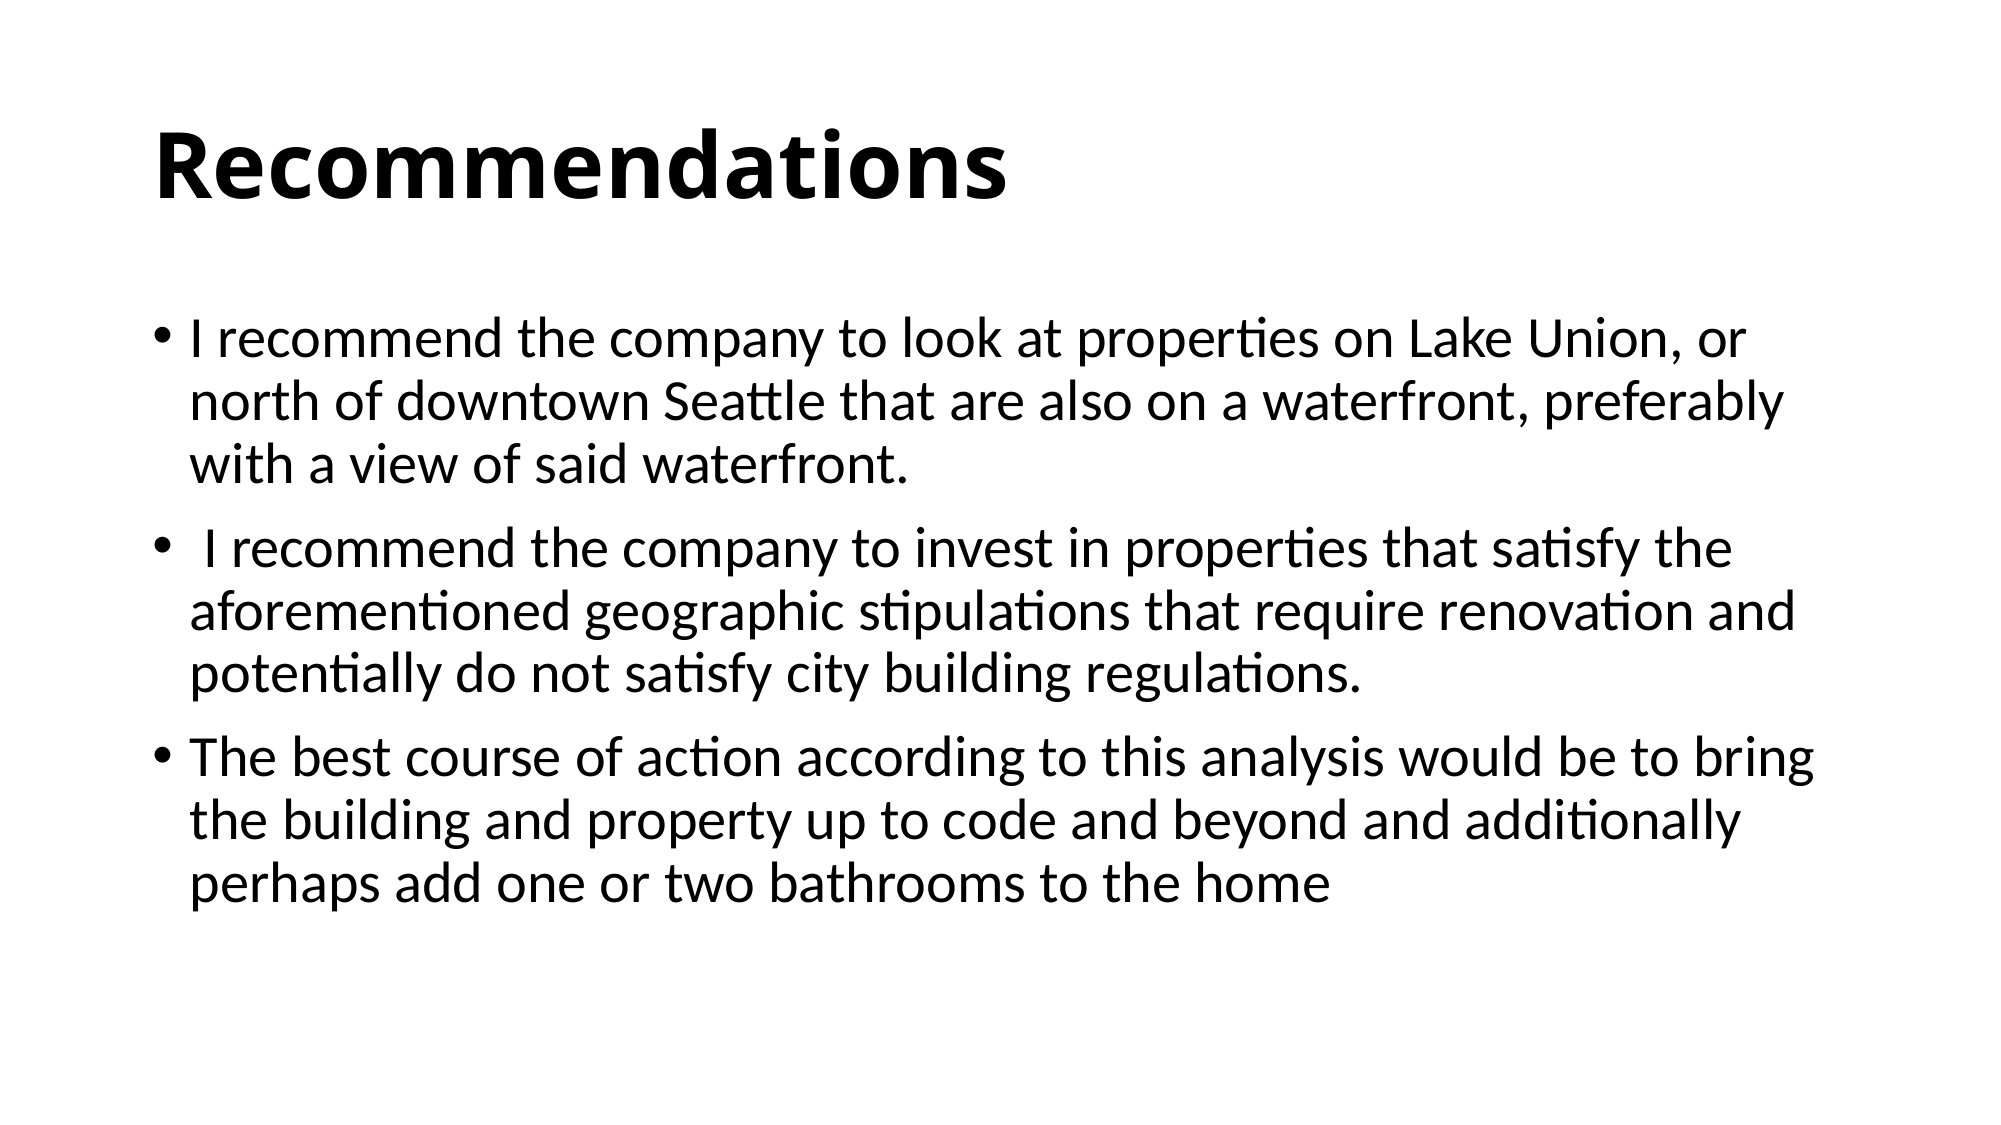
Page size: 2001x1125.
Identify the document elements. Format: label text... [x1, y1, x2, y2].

title Recommendations [137, 59, 1863, 278]
list I recommend the company to look at properties on Lake Union, or north of downtown Seattle that are also on a waterfront, preferably with a view of said waterfront. I recommend the company to invest in properties that satisfy the aforementioned geographic stipulations that require renovation and potentially do not satisfy city building regulations. The best course of action according to this analysis would be to bring the building and property up to code and beyond and additionally perhaps add one or two bathrooms to the home [137, 299, 1863, 1014]
